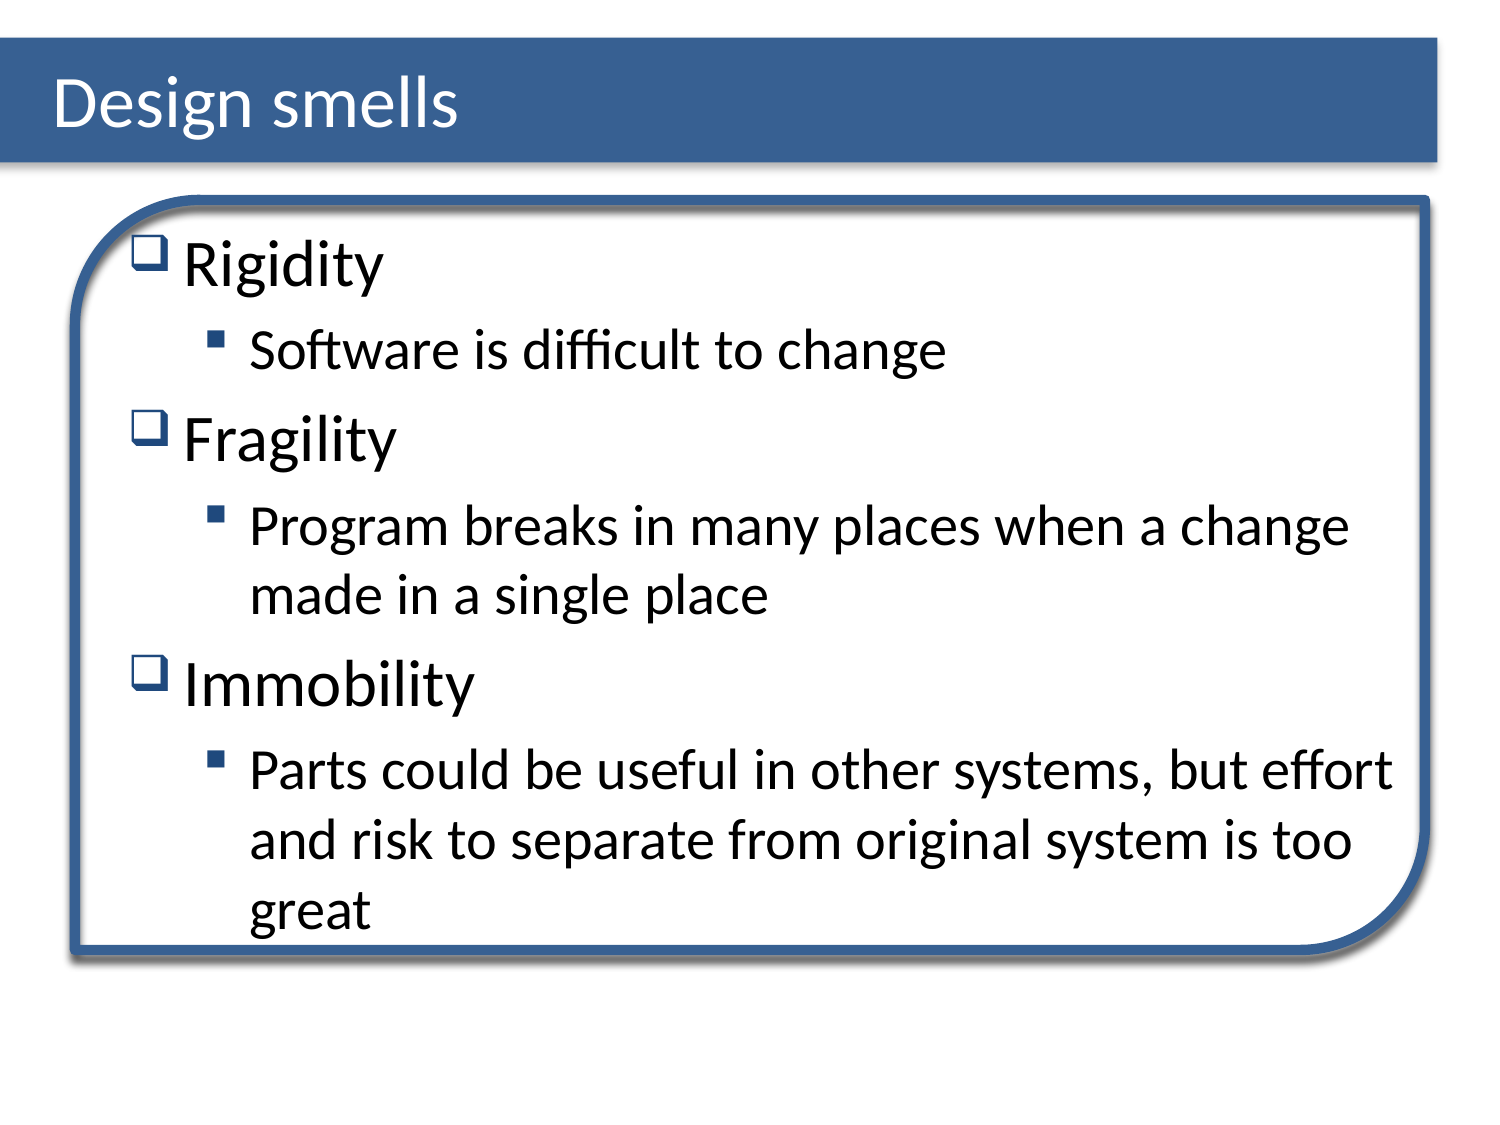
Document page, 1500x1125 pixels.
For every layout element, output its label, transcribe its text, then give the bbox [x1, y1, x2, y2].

list Rigidity Software is difficult to change Fragility Program breaks in many places when a change made in a single place Immobility Parts could be useful in other systems, but effort and risk to separate from original system is too great [112, 212, 1413, 955]
title Design smells [37, 45, 1425, 150]
